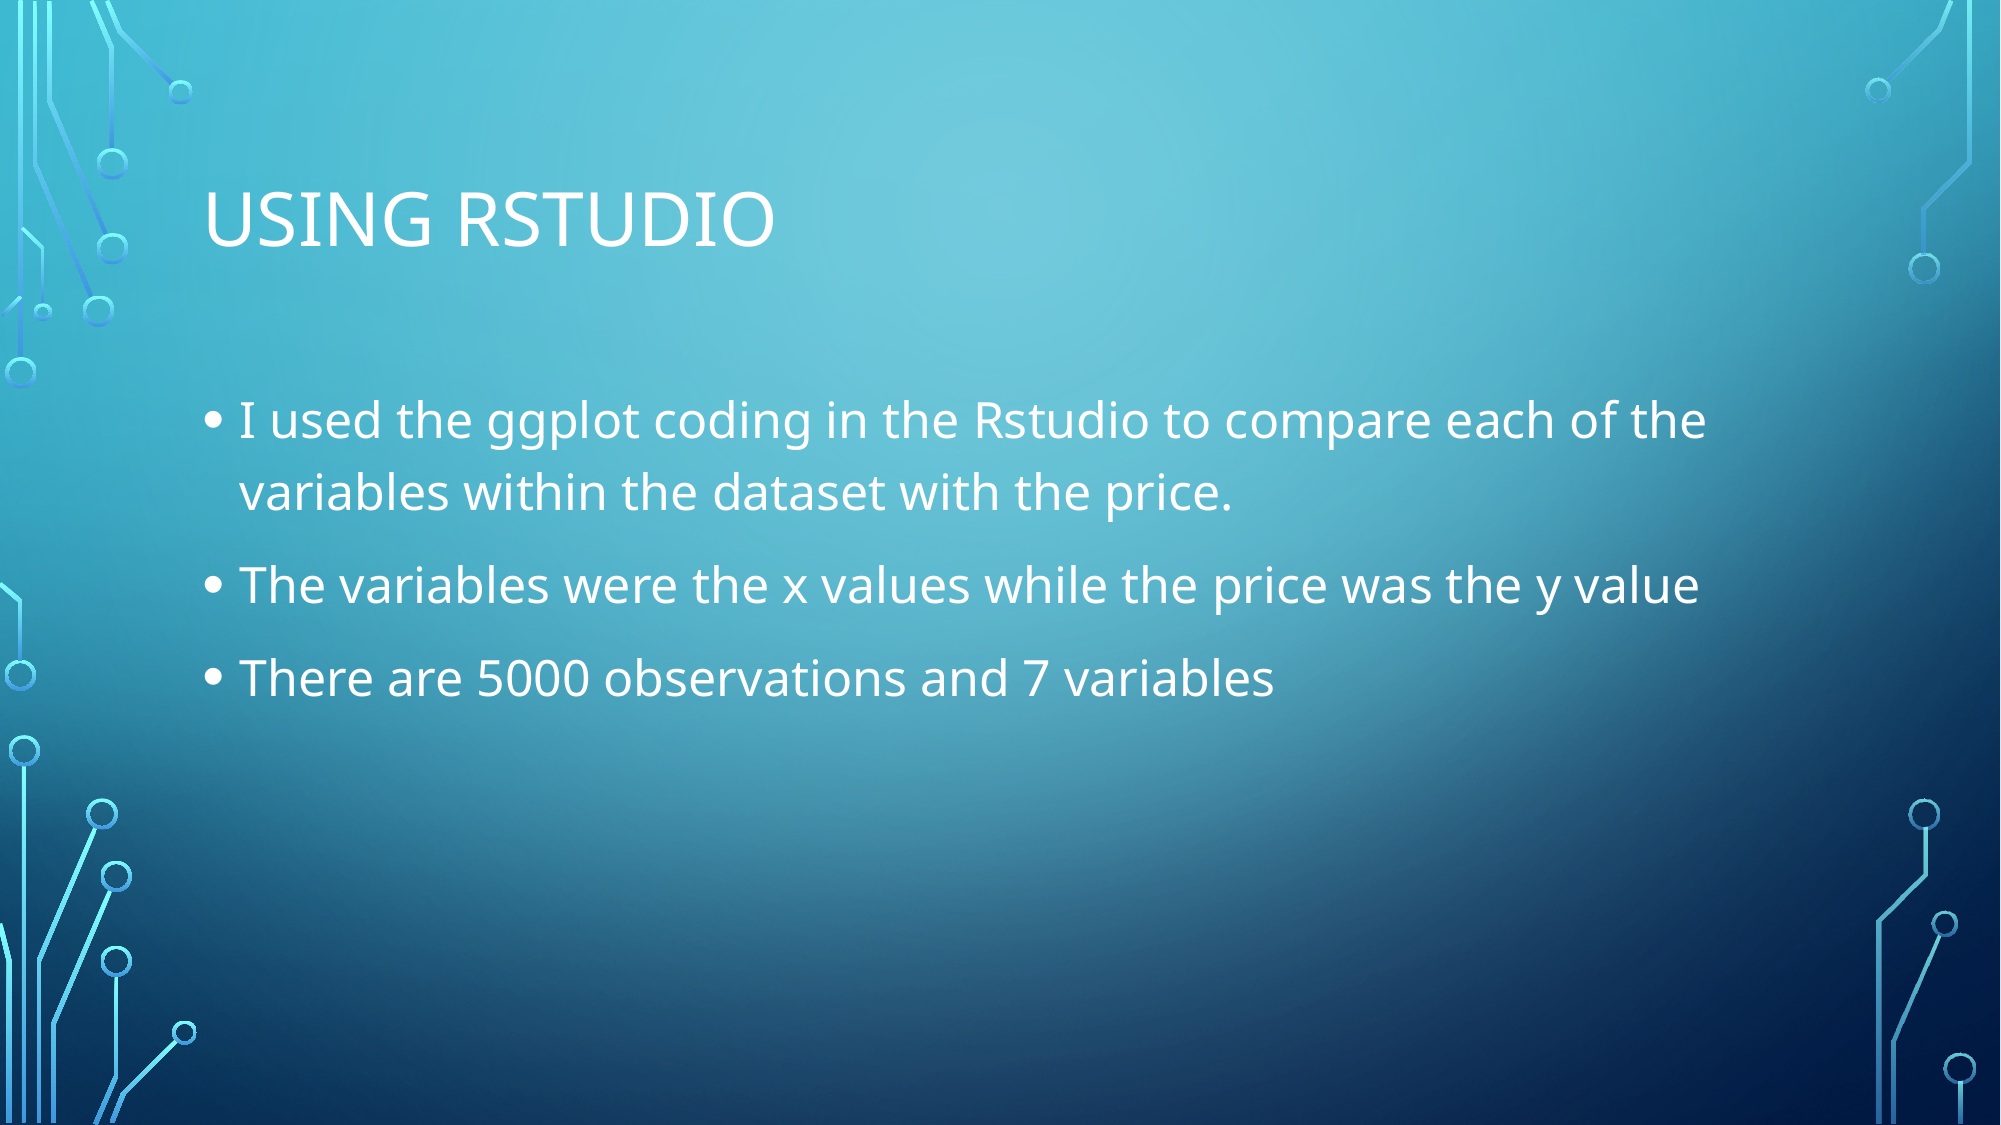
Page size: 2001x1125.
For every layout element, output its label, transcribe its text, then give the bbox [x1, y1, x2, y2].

title Using RSTUDIO [187, 101, 1813, 344]
list I used the ggplot coding in the Rstudio to compare each of the variables within the dataset with the price. The variables were the x values while the price was the y value There are 5000 observations and 7 variables [187, 369, 1813, 950]
